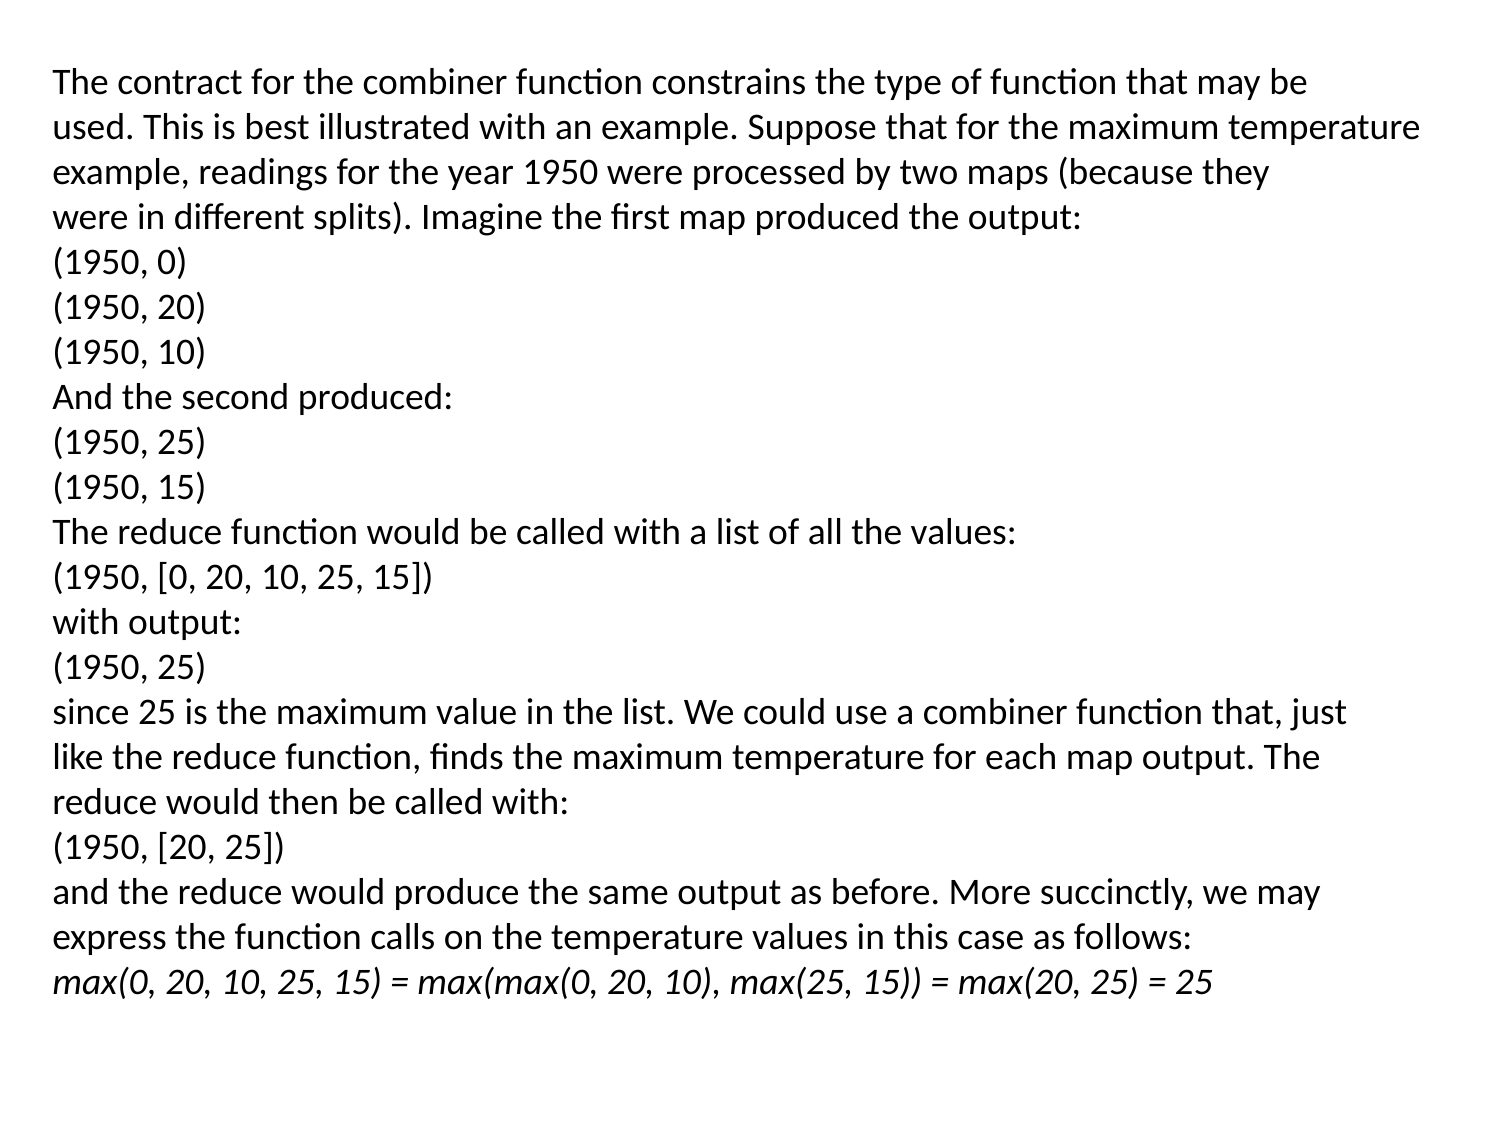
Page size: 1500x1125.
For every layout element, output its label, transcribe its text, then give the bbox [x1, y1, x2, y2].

text_box The contract for the combiner function constrains the type of function that may be used. This is best illustrated with an example. Suppose that for the maximum temperature example, readings for the year 1950 were processed by two maps (because they were in different splits). Imagine the first map produced the output: (1950, 0) (1950, 20) (1950, 10) And the second produced: (1950, 25) (1950, 15) The reduce function would be called with a list of all the values: (1950, [0, 20, 10, 25, 15]) with output: (1950, 25) since 25 is the maximum value in the list. We could use a combiner function that, just like the reduce function, finds the maximum temperature for each map output. The reduce would then be called with: (1950, [20, 25]) and the reduce would produce the same output as before. More succinctly, we may express the function calls on the temperature values in this case as follows: max(0, 20, 10, 25, 15) = max(max(0, 20, 10), max(25, 15)) = max(20, 25) = 25 [37, 49, 1463, 1010]
